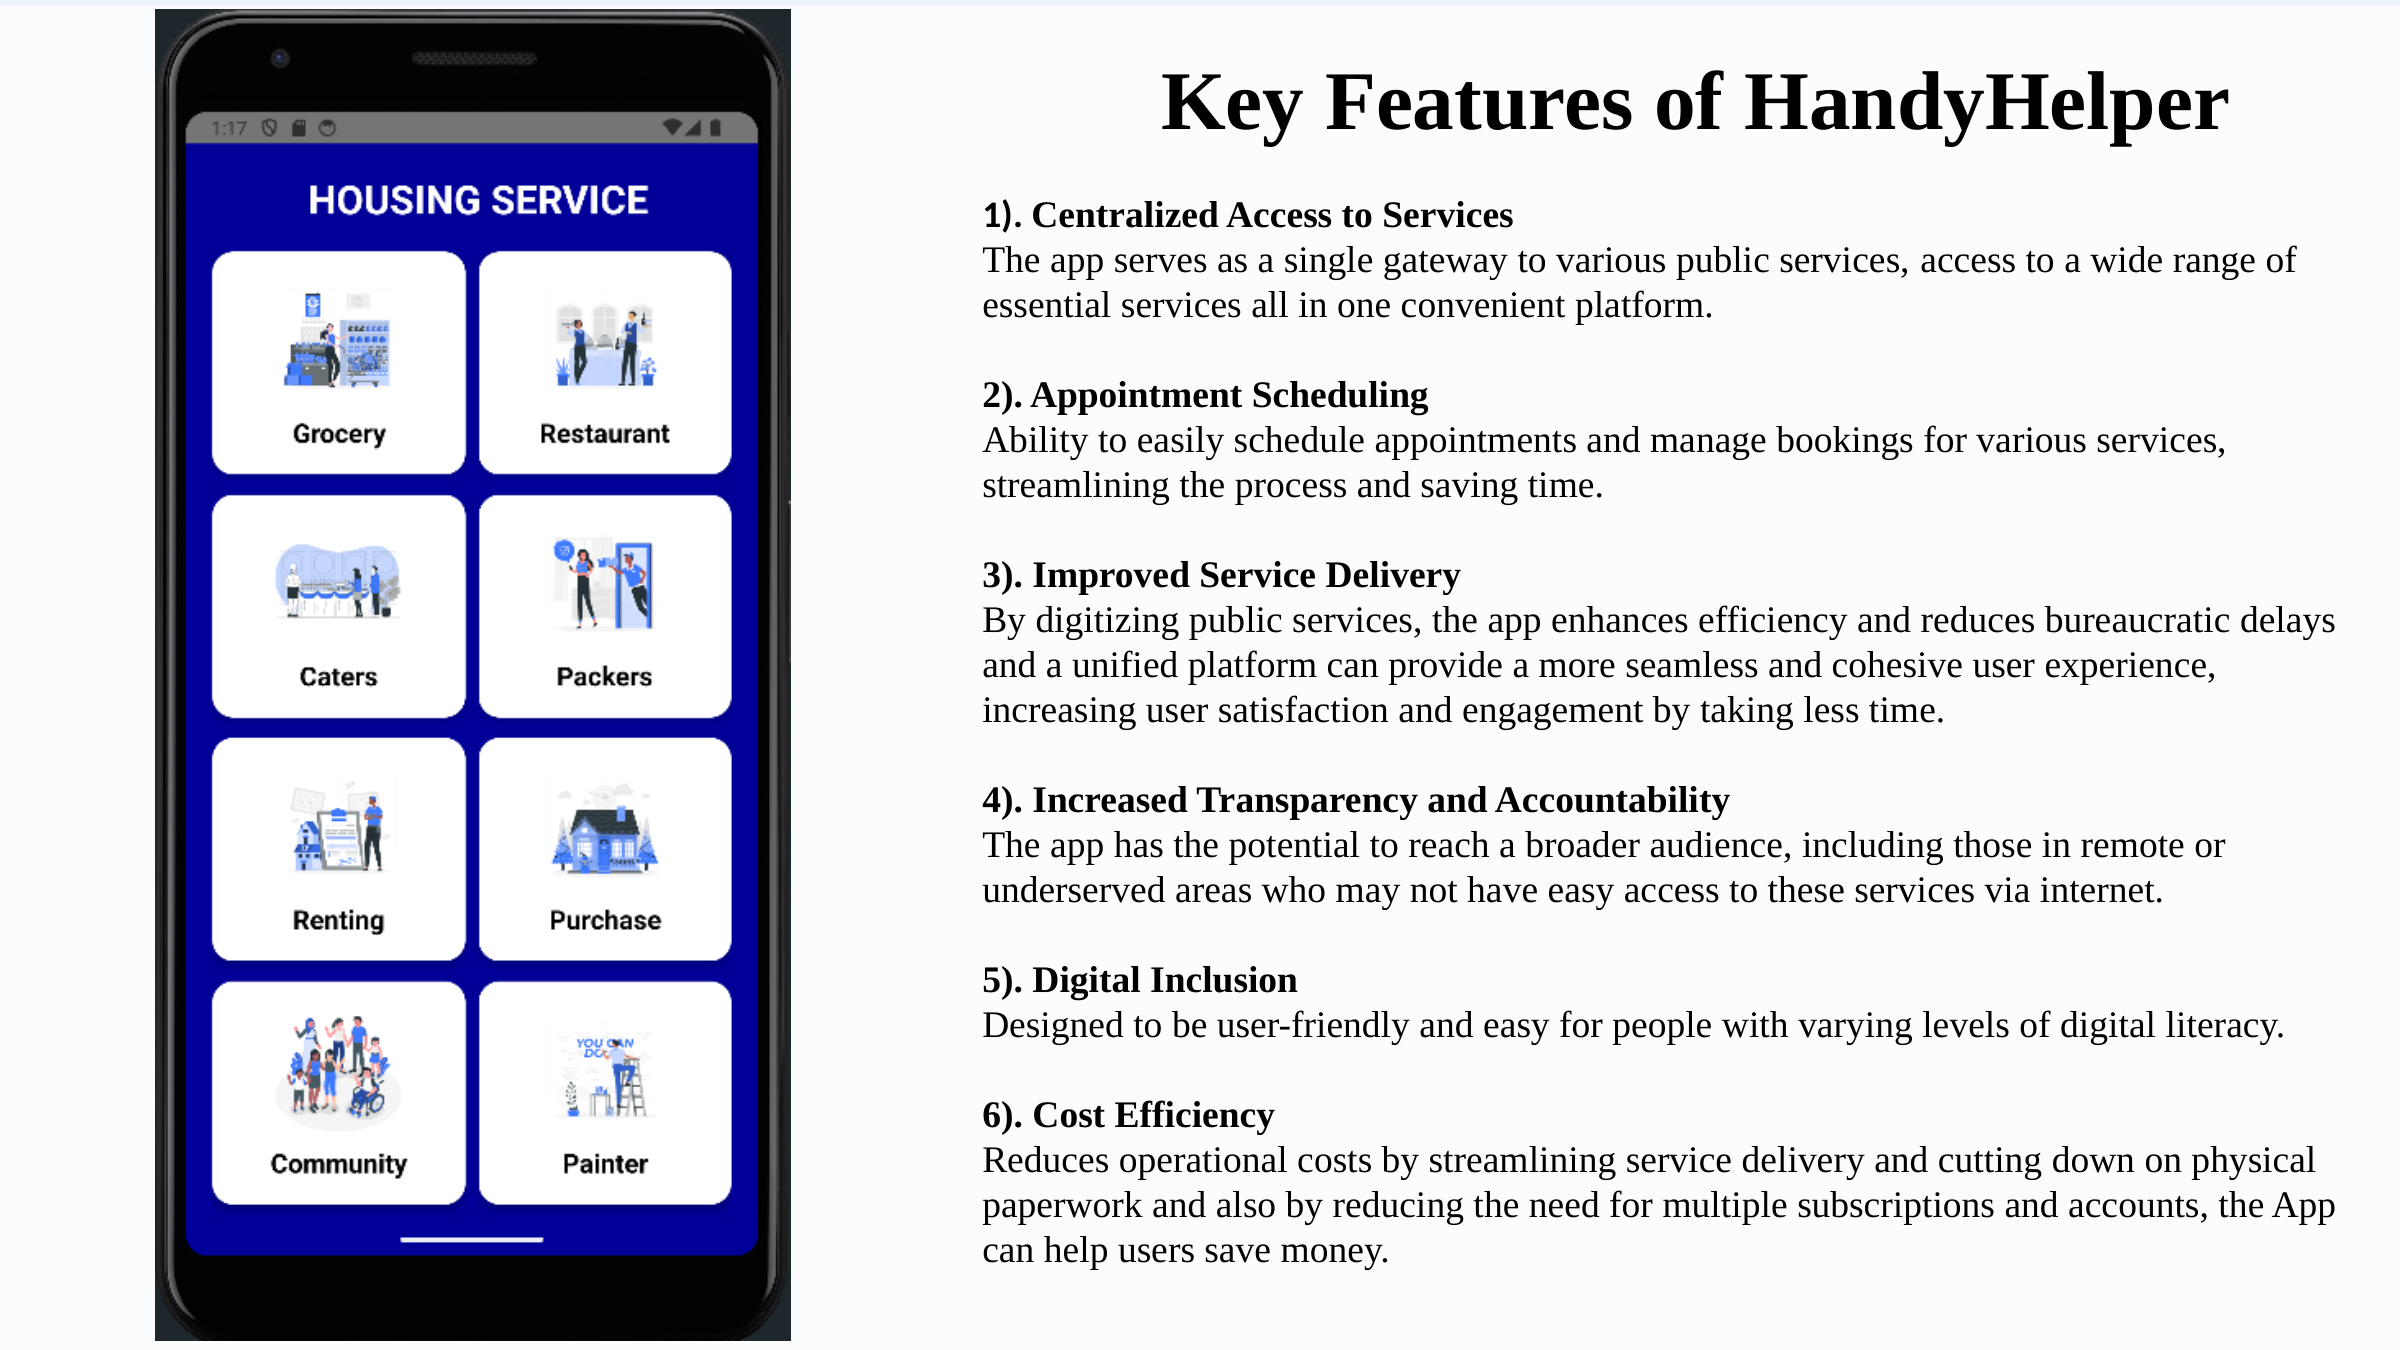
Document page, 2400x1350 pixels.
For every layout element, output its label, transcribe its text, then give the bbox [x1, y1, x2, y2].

text_box 1). Centralized Access to Services The app serves as a single gateway to various public services, access to a wide range of essential services all in one convenient platform. 2). Appointment Scheduling Ability to easily schedule appointments and manage bookings for various services, streamlining the process and saving time. 3). Improved Service Delivery By digitizing public services, the app enhances efficiency and reduces bureaucratic delays and a unified platform can provide a more seamless and cohesive user experience, increasing user satisfaction and engagement by taking less time. 4). Increased Transparency and Accountability The app has the potential to reach a broader audience, including those in remote or underserved areas who may not have easy access to these services via internet. 5). Digital Inclusion Designed to be user-friendly and easy for people with varying levels of digital literacy. 6). Cost Efficiency Reduces operational costs by streamlining service delivery and cutting down on physical paperwork and also by reducing the need for multiple subscriptions and accounts, the App can help users save money. [967, 183, 2363, 1323]
text_box [0, 5, 2400, 1350]
text_box Key Features of HandyHelper [1139, 50, 2253, 140]
text_box [0, 0, 2400, 5]
picture [155, 9, 791, 1341]
